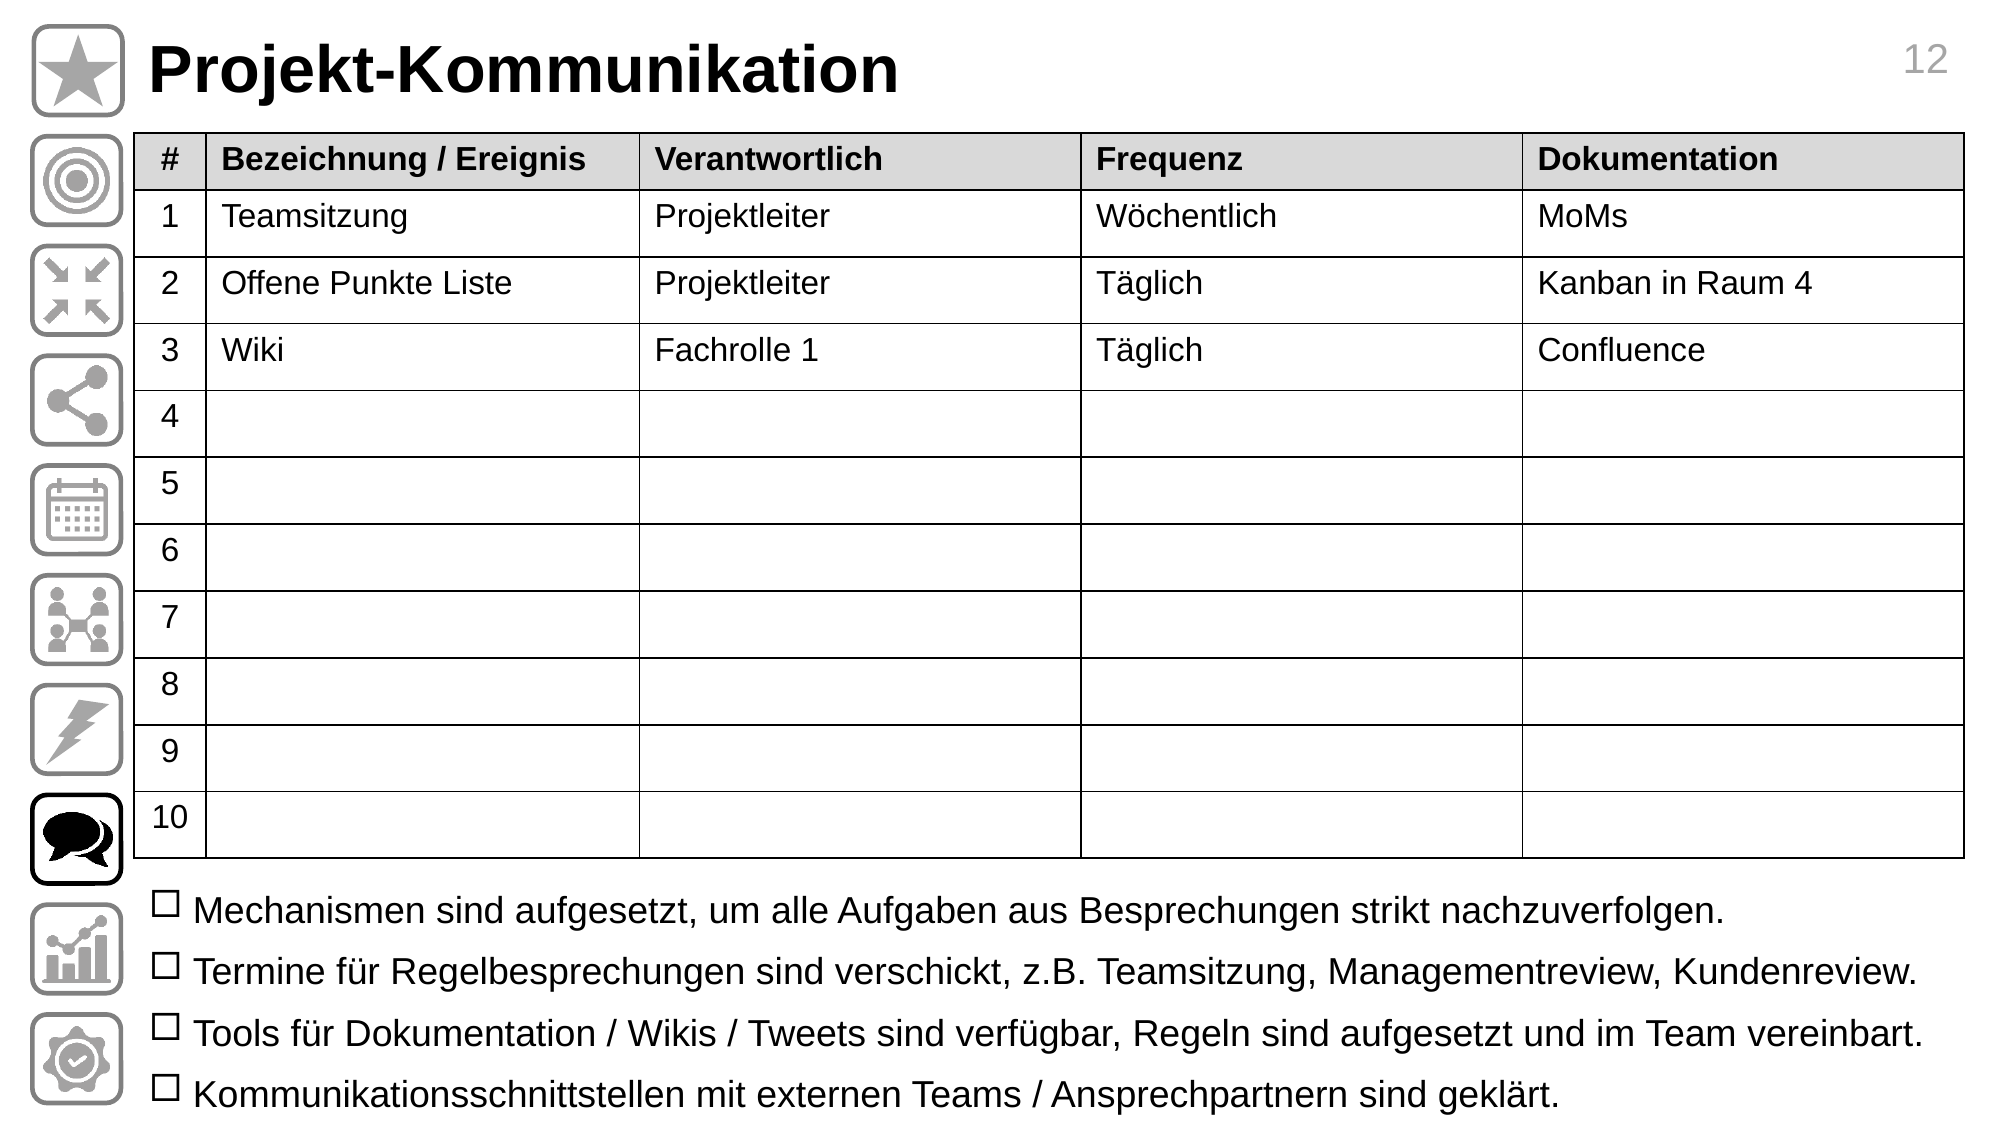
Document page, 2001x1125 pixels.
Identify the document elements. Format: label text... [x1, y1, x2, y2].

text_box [32, 1014, 121, 1104]
table_cell [1082, 592, 1522, 657]
table_cell [207, 792, 639, 857]
table_cell 2 [135, 258, 205, 323]
table_cell 4 [135, 391, 205, 456]
table_cell Täglich [1082, 258, 1522, 323]
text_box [32, 904, 121, 994]
table_cell [1523, 525, 1963, 590]
table_cell Confluence [1523, 324, 1963, 390]
title Projekt-Kommunikation [134, 26, 1817, 115]
table_cell Teamsitzung [207, 191, 639, 256]
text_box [32, 355, 121, 445]
table_header Bezeichnung / Ereignis [207, 134, 639, 189]
table_cell 9 [135, 726, 205, 791]
table_header # [135, 134, 205, 189]
slide_number 12 [1816, 26, 1964, 87]
table_cell [640, 458, 1080, 523]
table_header Verantwortlich [640, 134, 1080, 189]
table_cell Kanban in Raum 4 [1523, 258, 1963, 323]
table_cell [1082, 525, 1522, 590]
table_cell [207, 525, 639, 590]
table_cell [1523, 592, 1963, 657]
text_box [32, 245, 121, 335]
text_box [32, 136, 121, 225]
table_cell [640, 726, 1080, 791]
table_header Dokumentation [1523, 134, 1963, 189]
table_cell Täglich [1082, 324, 1522, 390]
table_cell Offene Punkte Liste [207, 258, 639, 323]
table_cell [640, 659, 1080, 724]
table_cell 10 [135, 792, 205, 857]
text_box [32, 465, 121, 555]
table_cell [640, 592, 1080, 657]
table_cell [1523, 458, 1963, 523]
table_cell Projektleiter [640, 191, 1080, 256]
table_cell [207, 592, 639, 657]
table_cell Wöchentlich [1082, 191, 1522, 256]
table_cell [1082, 792, 1522, 857]
table_cell 5 [135, 458, 205, 523]
table_cell [207, 726, 639, 791]
table_cell [1082, 458, 1522, 523]
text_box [32, 794, 121, 884]
table_cell 8 [135, 659, 205, 724]
list Mechanismen sind aufgesetzt, um alle Aufgaben aus Besprechungen strikt nachzuverfolgen. Termine für Regelbesprechungen sind verschickt, z.B. Teamsitzung, Managementreview, Kundenreview. Tools für Dokumentation / Wikis / Tweets sind verfügbar, Regeln sind aufgesetzt und im Team vereinbart. Kommunikationsschnittstellen mit externen Teams / Ansprechpartnern sind geklärt. [134, 883, 1964, 1104]
table_cell 1 [135, 191, 205, 256]
table_cell [1523, 391, 1963, 456]
table_cell [207, 458, 639, 523]
table_cell 6 [135, 525, 205, 590]
table_cell Projektleiter [640, 258, 1080, 323]
table_header Frequenz [1082, 134, 1522, 189]
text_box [32, 685, 121, 774]
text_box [32, 575, 121, 664]
table_cell [207, 659, 639, 724]
table_cell [640, 391, 1080, 456]
table_cell 3 [135, 324, 205, 390]
table_cell [1082, 726, 1522, 791]
table_cell [1523, 659, 1963, 724]
table_cell [1523, 792, 1963, 857]
table_cell [1082, 659, 1522, 724]
table_cell [640, 792, 1080, 857]
table_cell 7 [135, 592, 205, 657]
table_cell [1082, 391, 1522, 456]
table_cell [640, 525, 1080, 590]
table_cell Wiki [207, 324, 639, 390]
table_cell [1523, 726, 1963, 791]
table_cell [207, 391, 639, 456]
table_cell Fachrolle 1 [640, 324, 1080, 390]
table_cell MoMs [1523, 191, 1963, 256]
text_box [33, 26, 123, 115]
